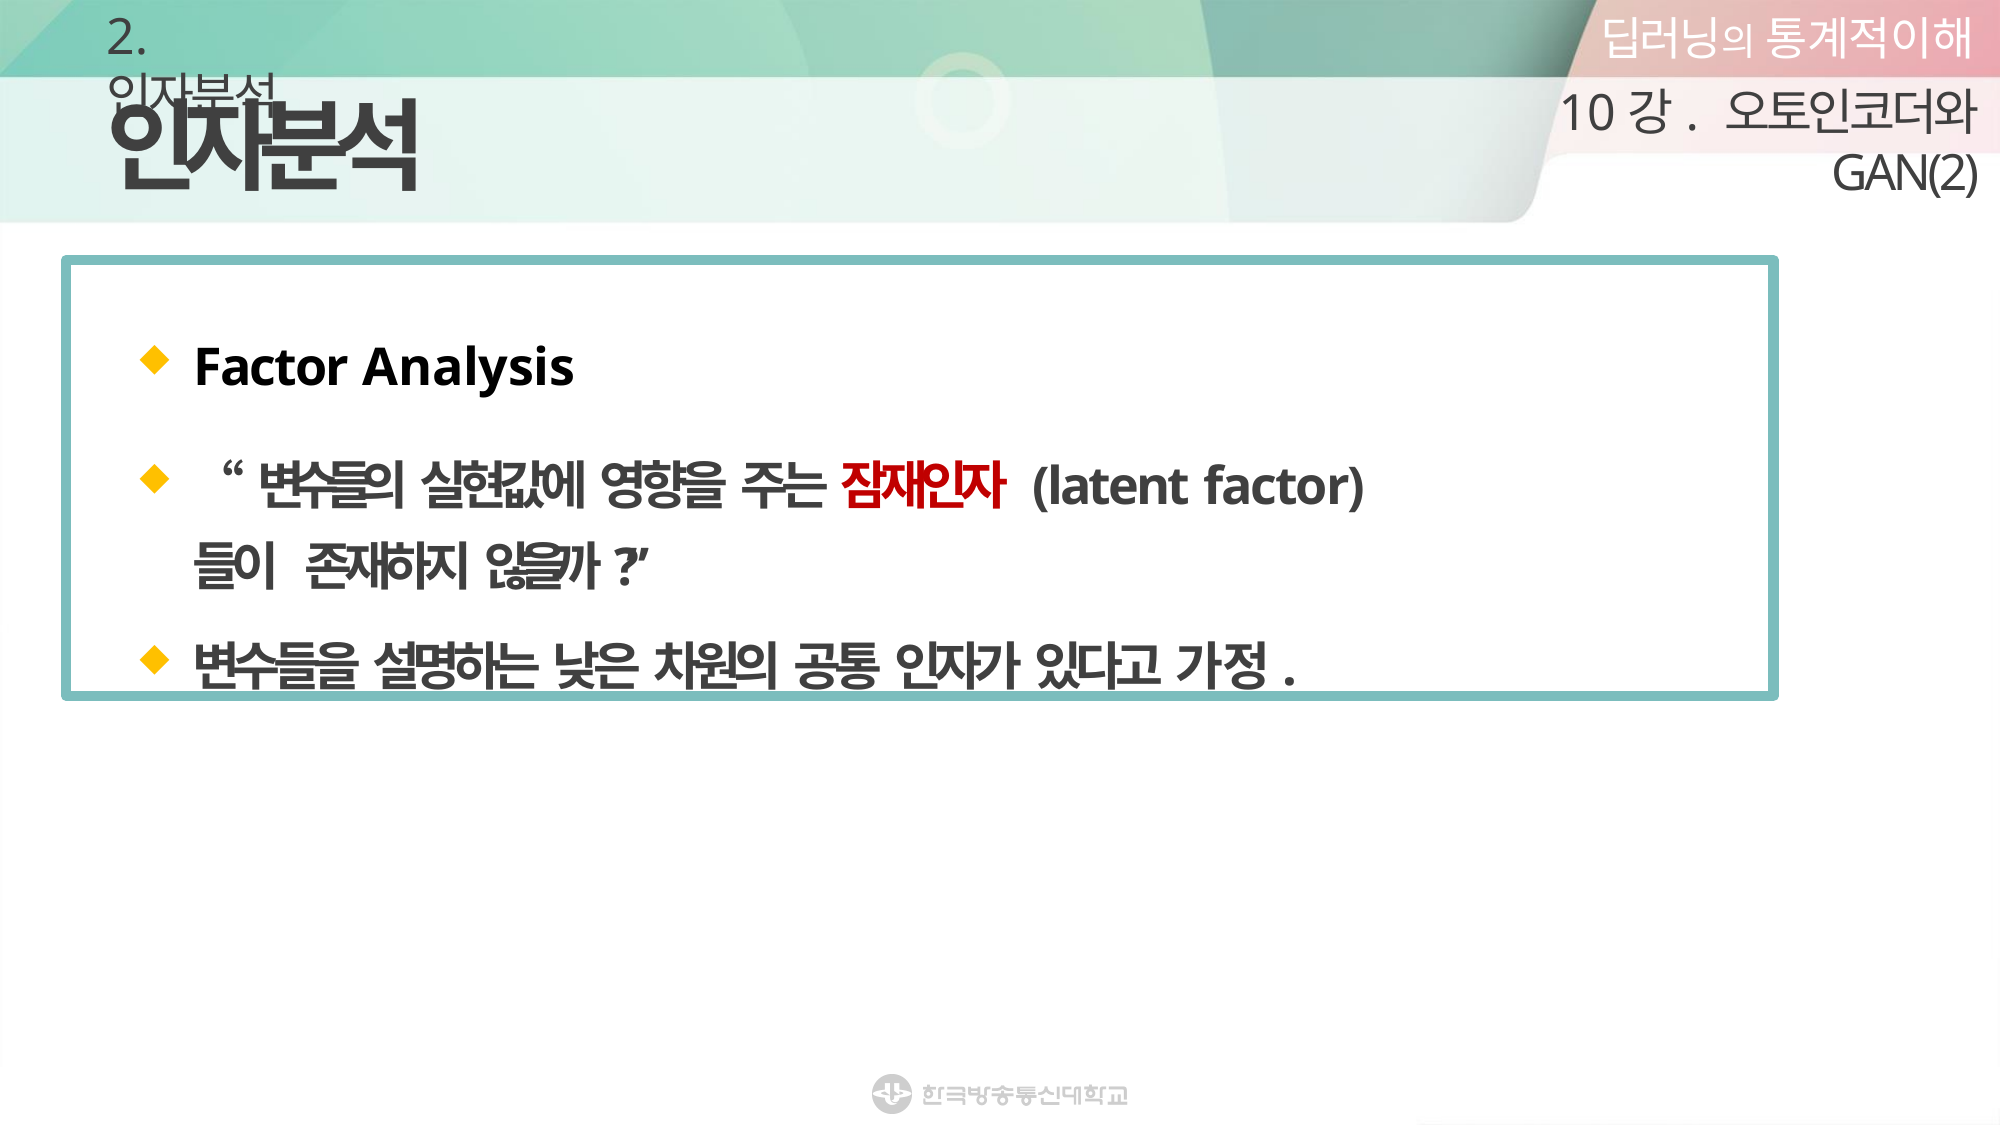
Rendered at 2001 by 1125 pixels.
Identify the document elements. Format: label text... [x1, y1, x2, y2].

picture [0, 0, 2000, 1125]
title 인자분석 [104, 80, 1337, 260]
text_box 2. 인자분석 [104, 2, 329, 80]
text_box 딥러닝의 통계적이해 10강. 오토인코더와 GAN(2) [1448, 0, 1980, 201]
text_box Factor Analysis “변수들의 실현값에 영향을 주는 잠재인자 (latent factor) 들이 존재하지 않을까?” 변수들을 설명하는 낮은 차원의 공통 인자가 있다고 가정. [66, 260, 1774, 696]
